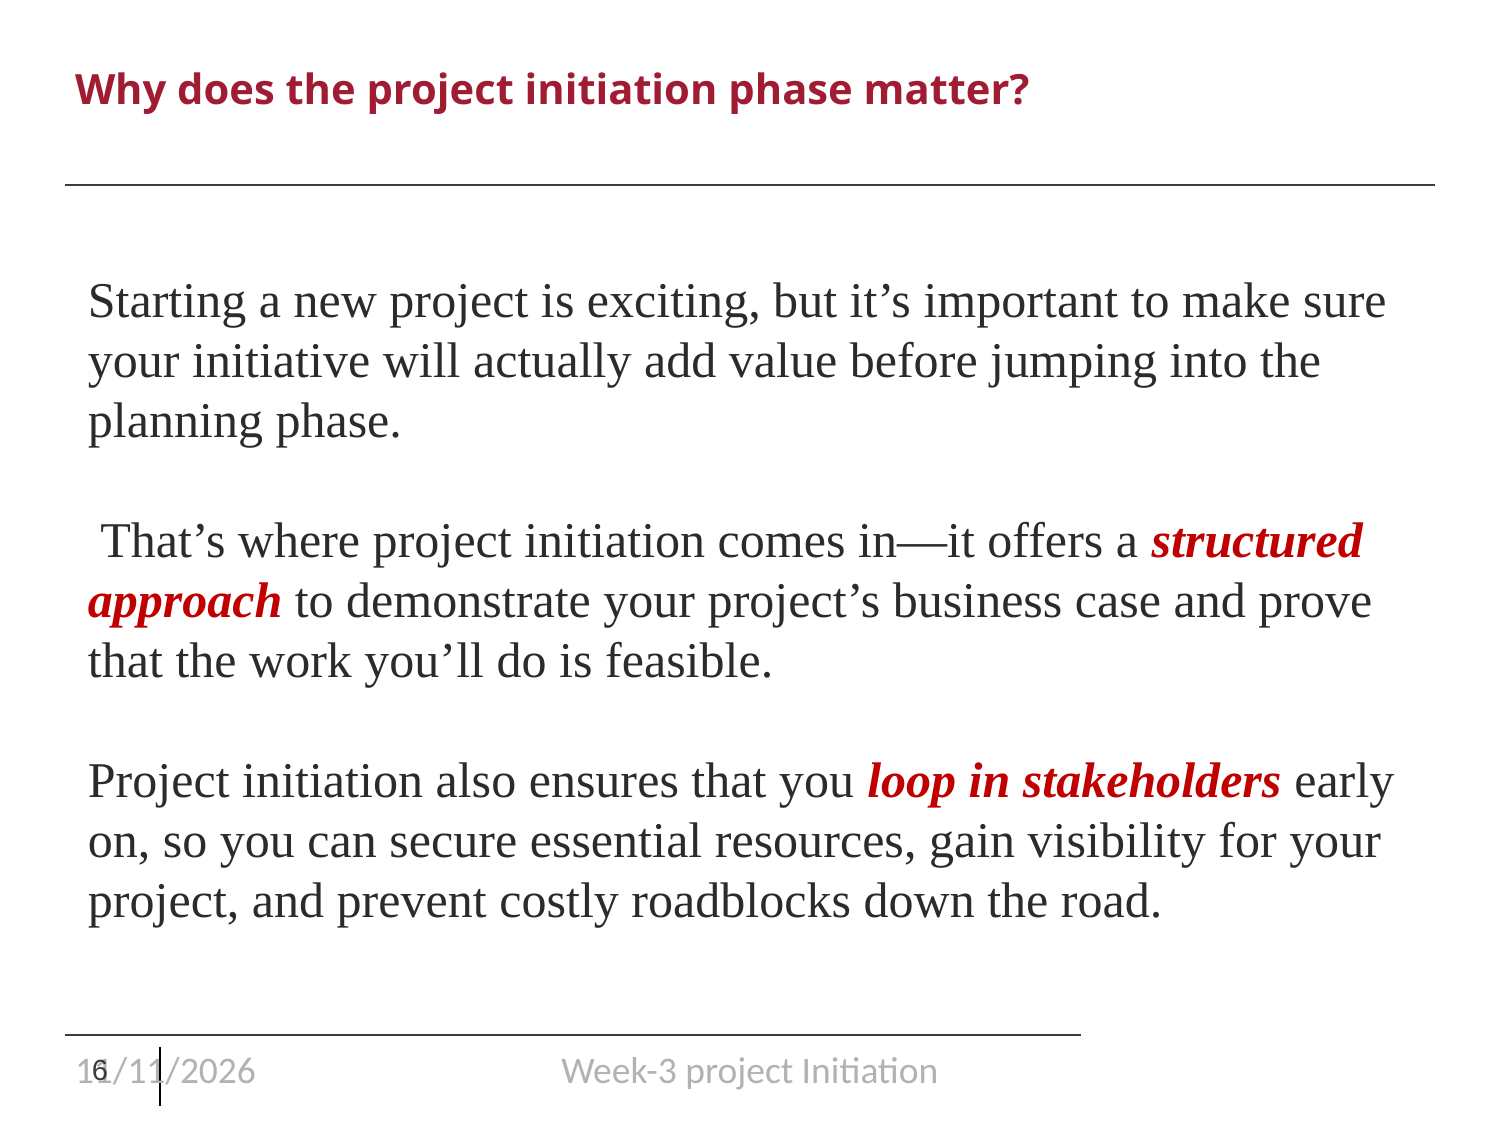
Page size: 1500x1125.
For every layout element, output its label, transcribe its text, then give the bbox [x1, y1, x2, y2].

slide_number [75, 1046, 420, 1103]
title Why does the project initiation phase matter? [75, 62, 1309, 124]
list Starting a new project is exciting, but it’s important to make sure your initiative will actually add value before jumping into the planning phase. That’s where project initiation comes in—it offers a structured approach to demonstrate your project’s business case and prove that the work you’ll do is feasible. Project initiation also ensures that you loop in stakeholders early on, so you can secure essential resources, gain visibility for your project, and prevent costly roadblocks down the road. [87, 267, 1413, 935]
slide_number 6 [87, 1051, 129, 1089]
footer Week-3 project Initiation [510, 1046, 990, 1103]
